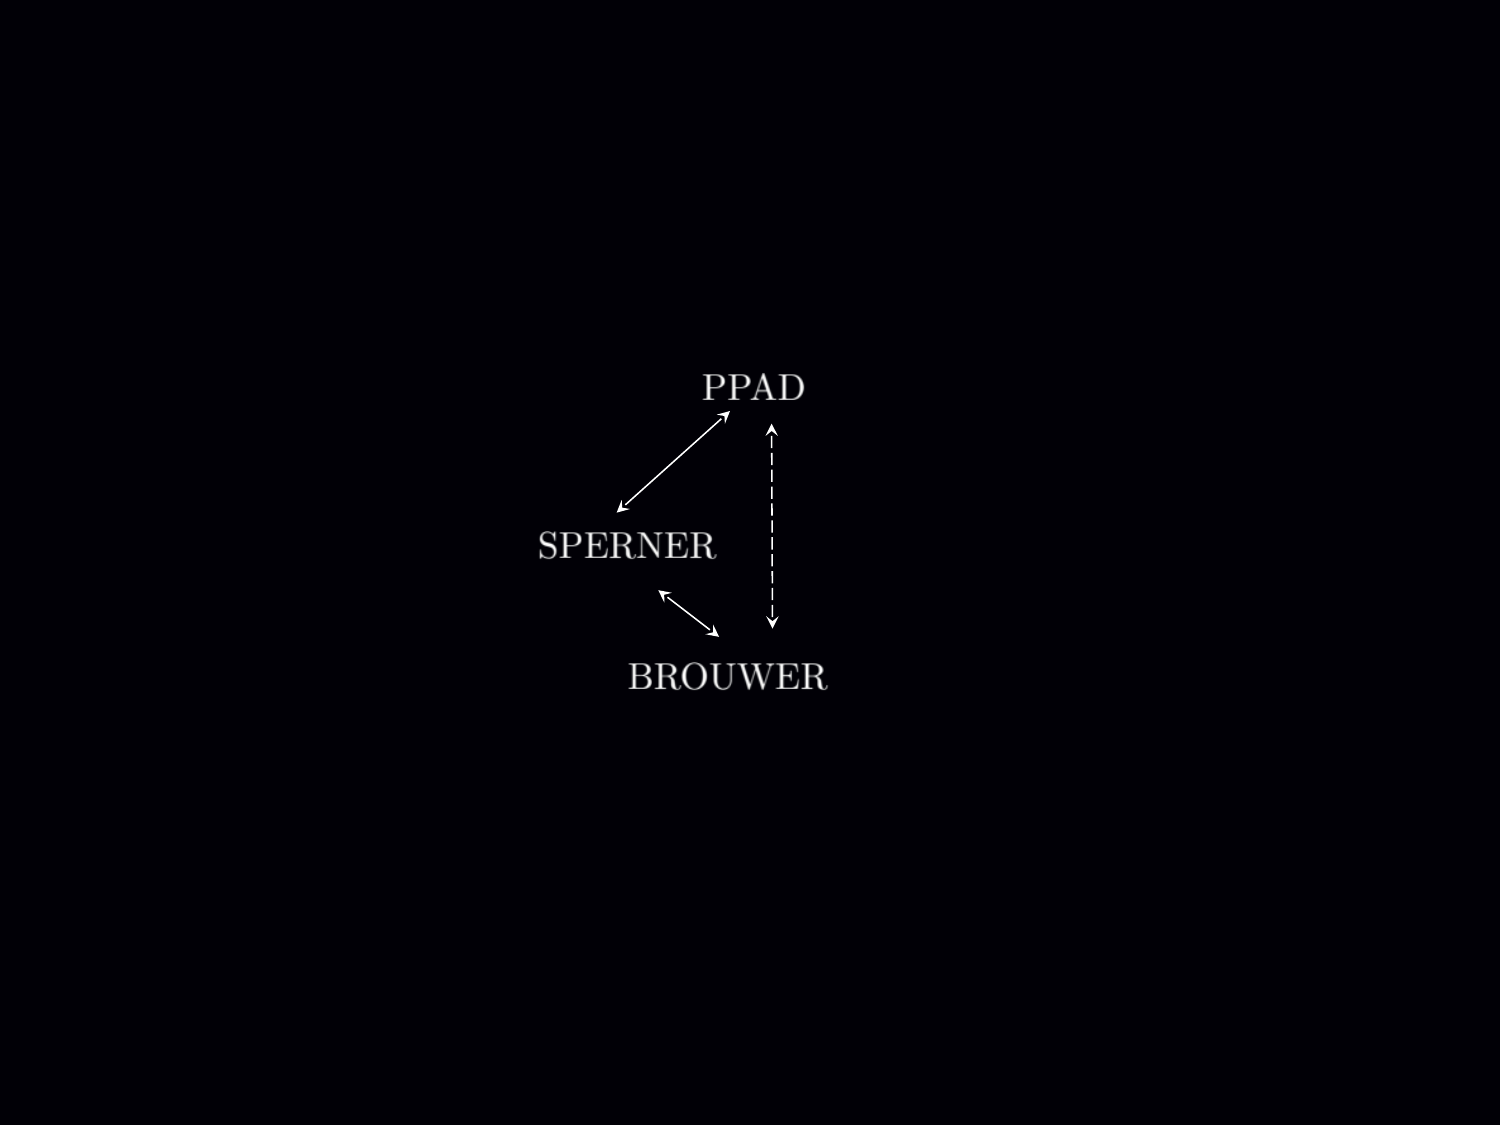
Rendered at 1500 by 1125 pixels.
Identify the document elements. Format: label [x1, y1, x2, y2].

text_box [595, 589, 865, 722]
picture [666, 333, 839, 433]
text_box [506, 410, 752, 591]
